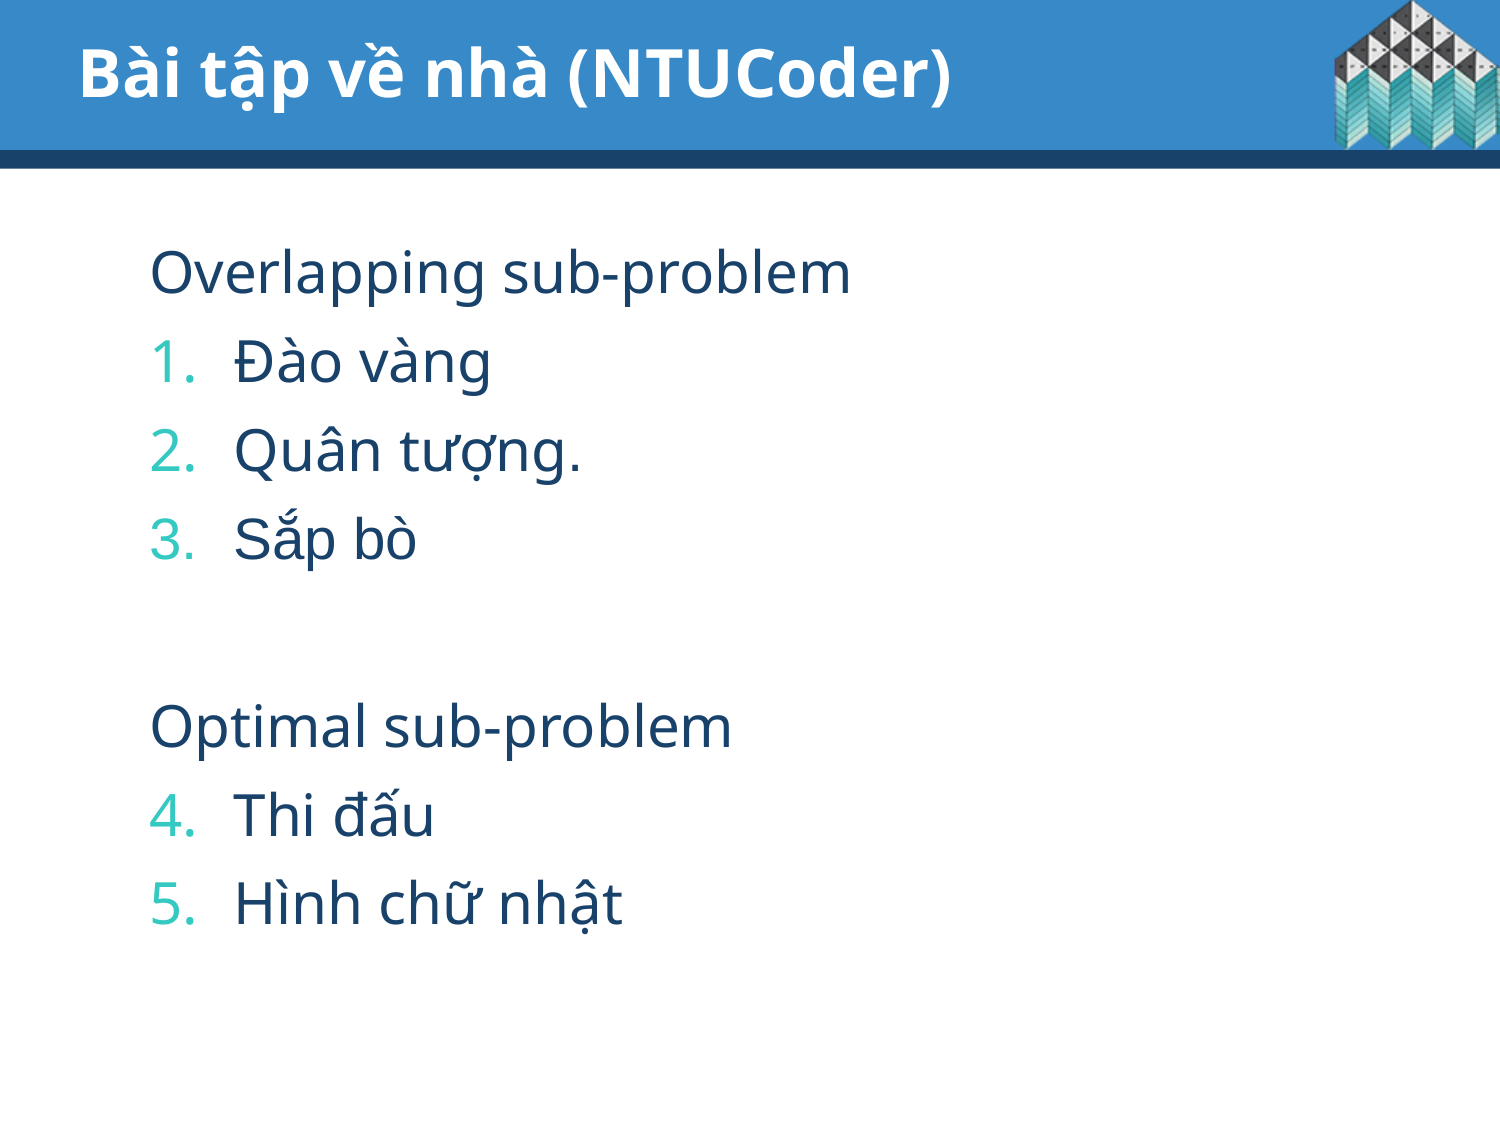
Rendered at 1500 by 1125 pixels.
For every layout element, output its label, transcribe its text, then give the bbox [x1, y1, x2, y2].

picture [0, 1, 1500, 150]
list Overlapping sub-problem Đào vàng Quân tượng. Sắp bò Optimal sub-problem Thi đấu Hình chữ nhật [68, 220, 1413, 988]
title Bài tập về nhà (NTUCoder) [62, 24, 1275, 118]
